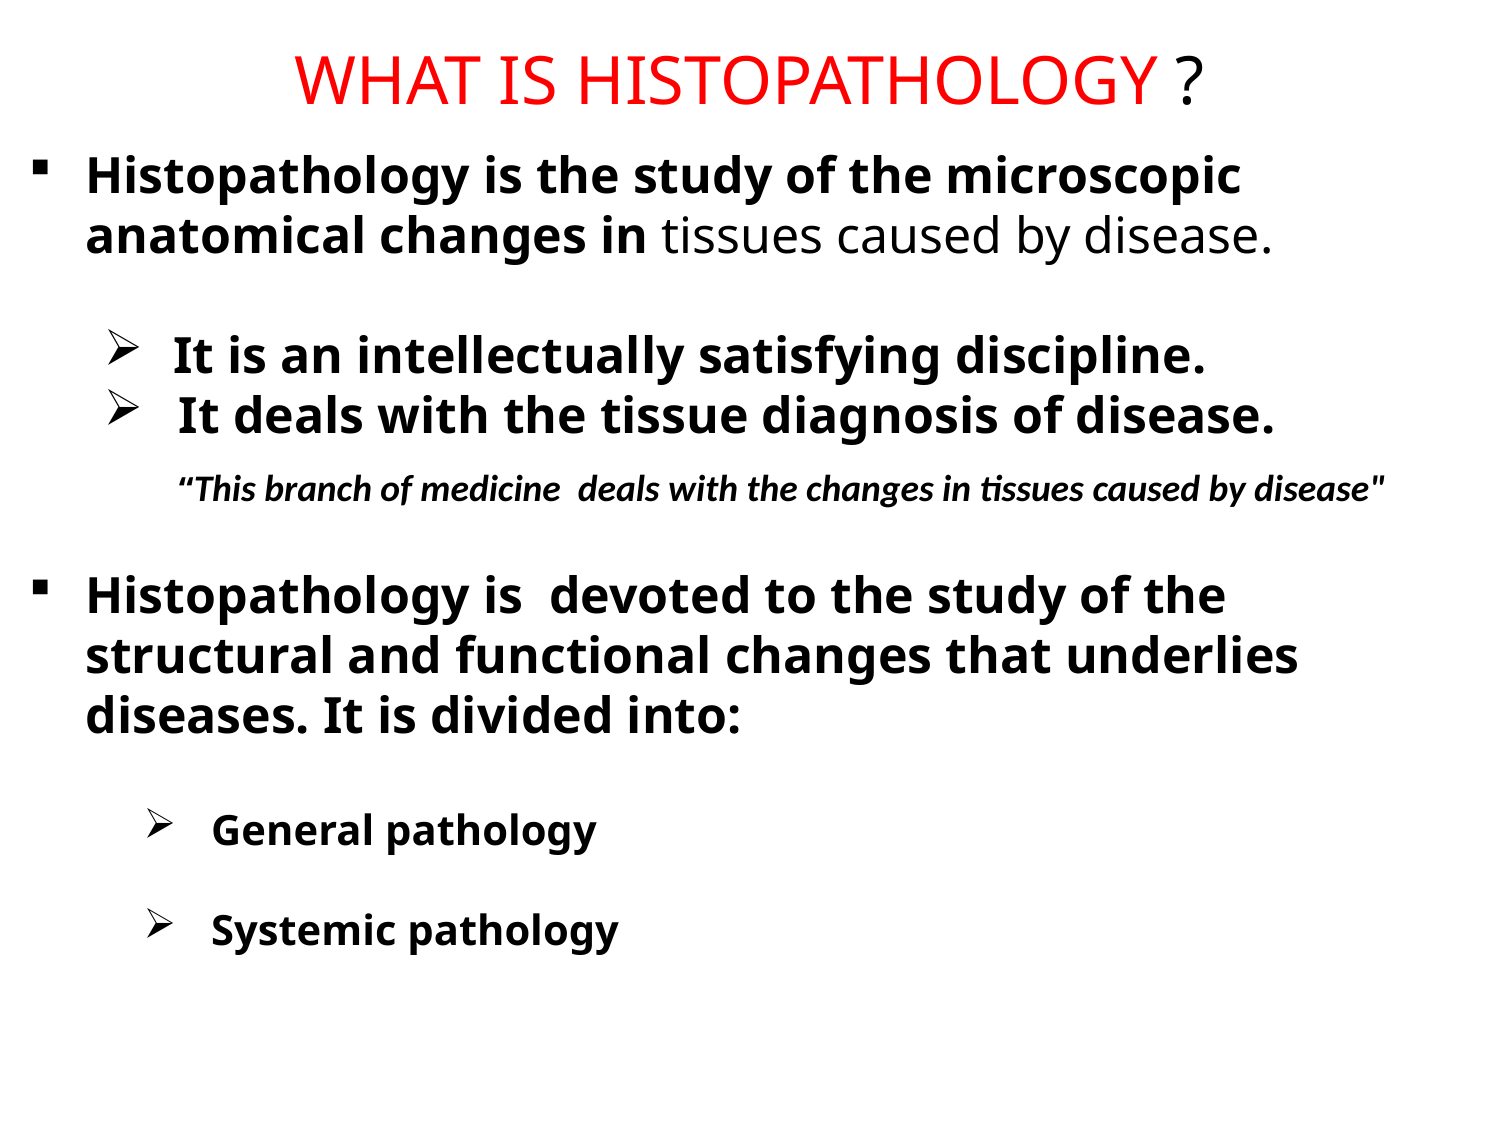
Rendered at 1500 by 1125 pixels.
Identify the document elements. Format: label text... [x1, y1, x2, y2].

title WHAT IS HISTOPATHOLOGY ? [75, 58, 1425, 96]
text_box Histopathology is the study of the microscopic anatomical changes in tissues caused by disease. It is an intellectually satisfying discipline. It deals with the tissue diagnosis of disease. “This branch of medicine deals with the changes in tissues caused by disease" Histopathology is devoted to the study of the structural and functional changes that underlies diseases. It is divided into: General pathology Systemic pathology [14, 96, 1483, 1021]
